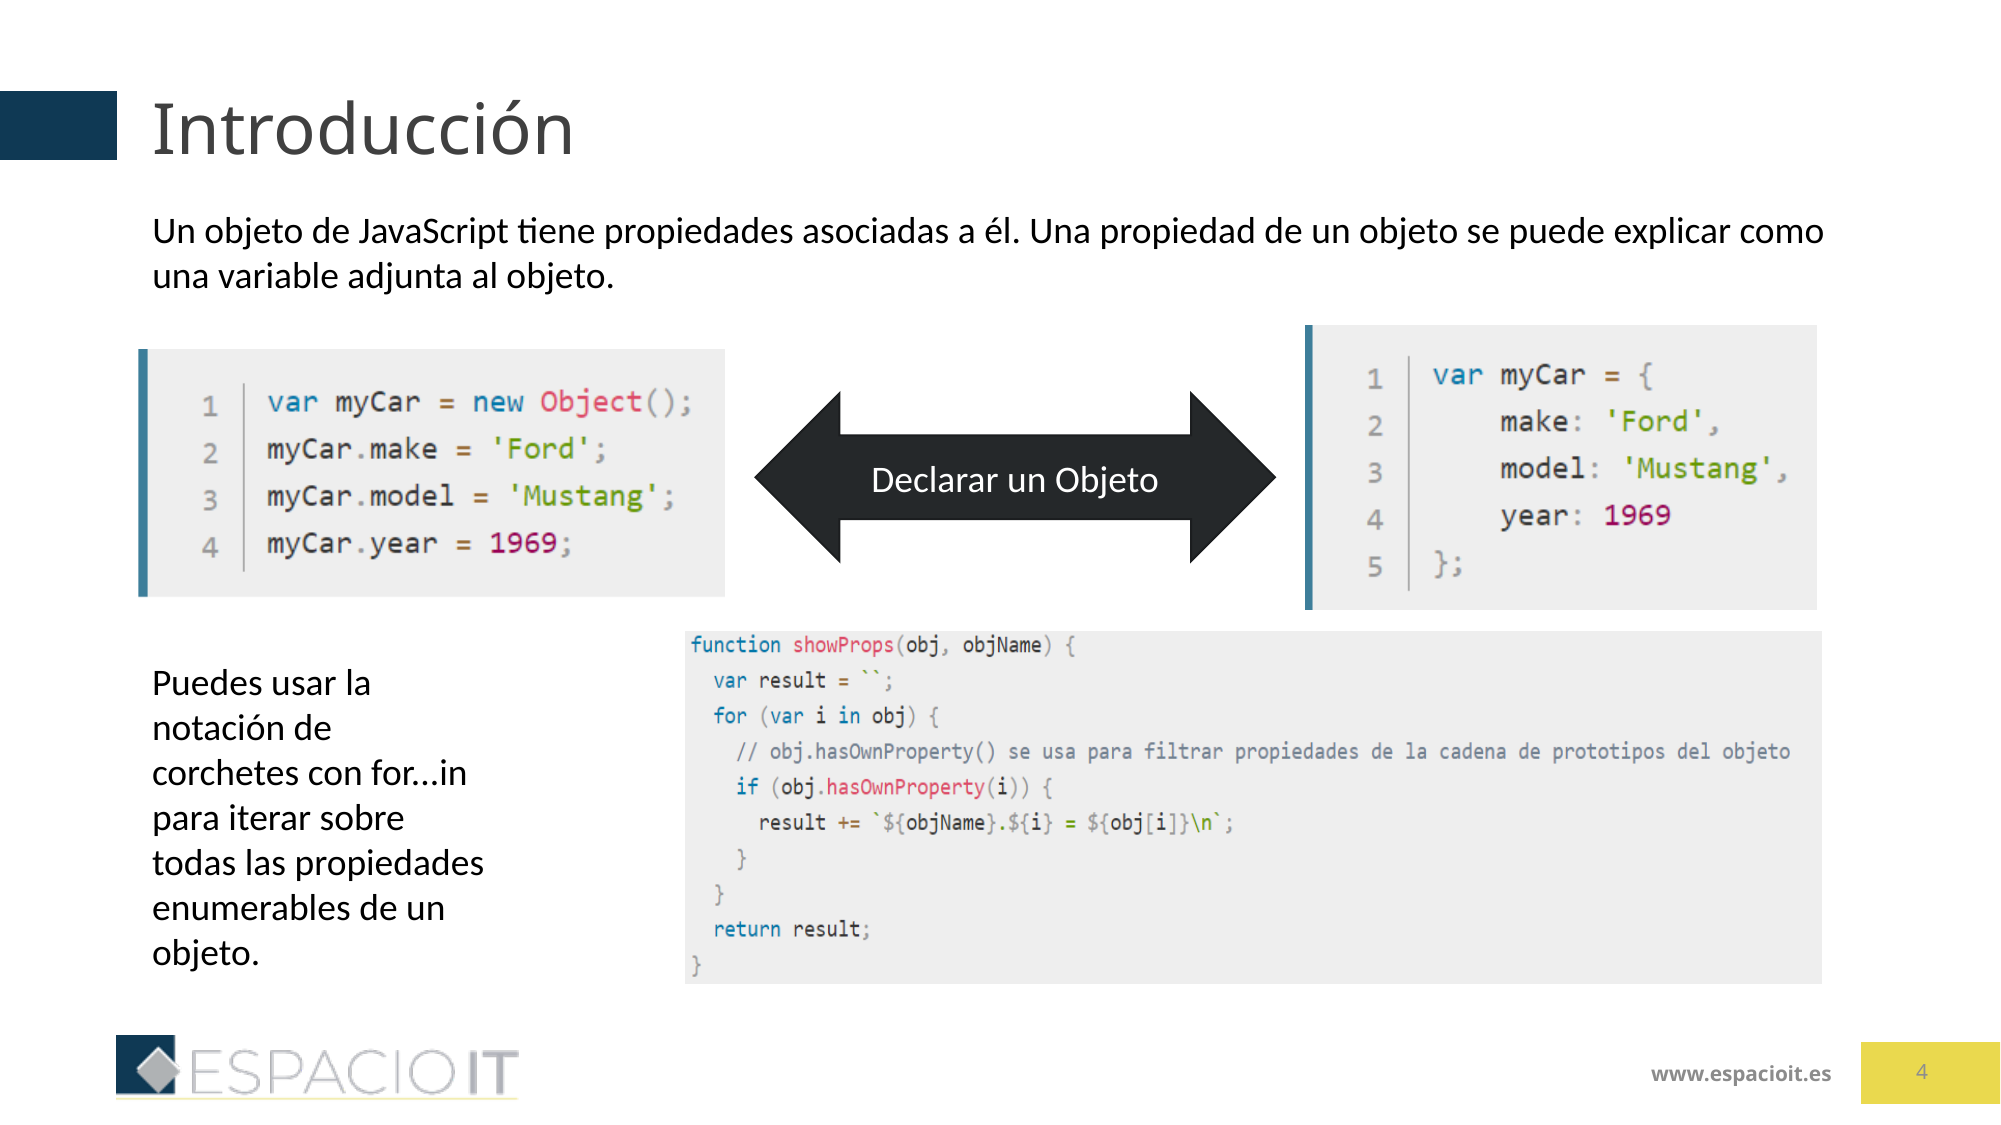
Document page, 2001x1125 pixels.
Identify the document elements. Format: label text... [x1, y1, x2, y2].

title Introducción [137, 85, 1649, 178]
picture [1305, 325, 1817, 610]
text_box Declarar un Objeto [754, 390, 1277, 564]
picture [685, 631, 1822, 984]
text_box Un objeto de JavaScript tiene propiedades asociadas a él. Una propiedad de un objeto se puede explicar como una variable adjunta al objeto. [137, 198, 1906, 304]
text_box Puedes usar la notación de corchetes con for...in para iterar sobre todas las propiedades enumerables de un objeto. [137, 650, 503, 980]
slide_number 4 [1862, 1042, 1943, 1103]
picture [137, 349, 725, 605]
picture [116, 1035, 519, 1111]
